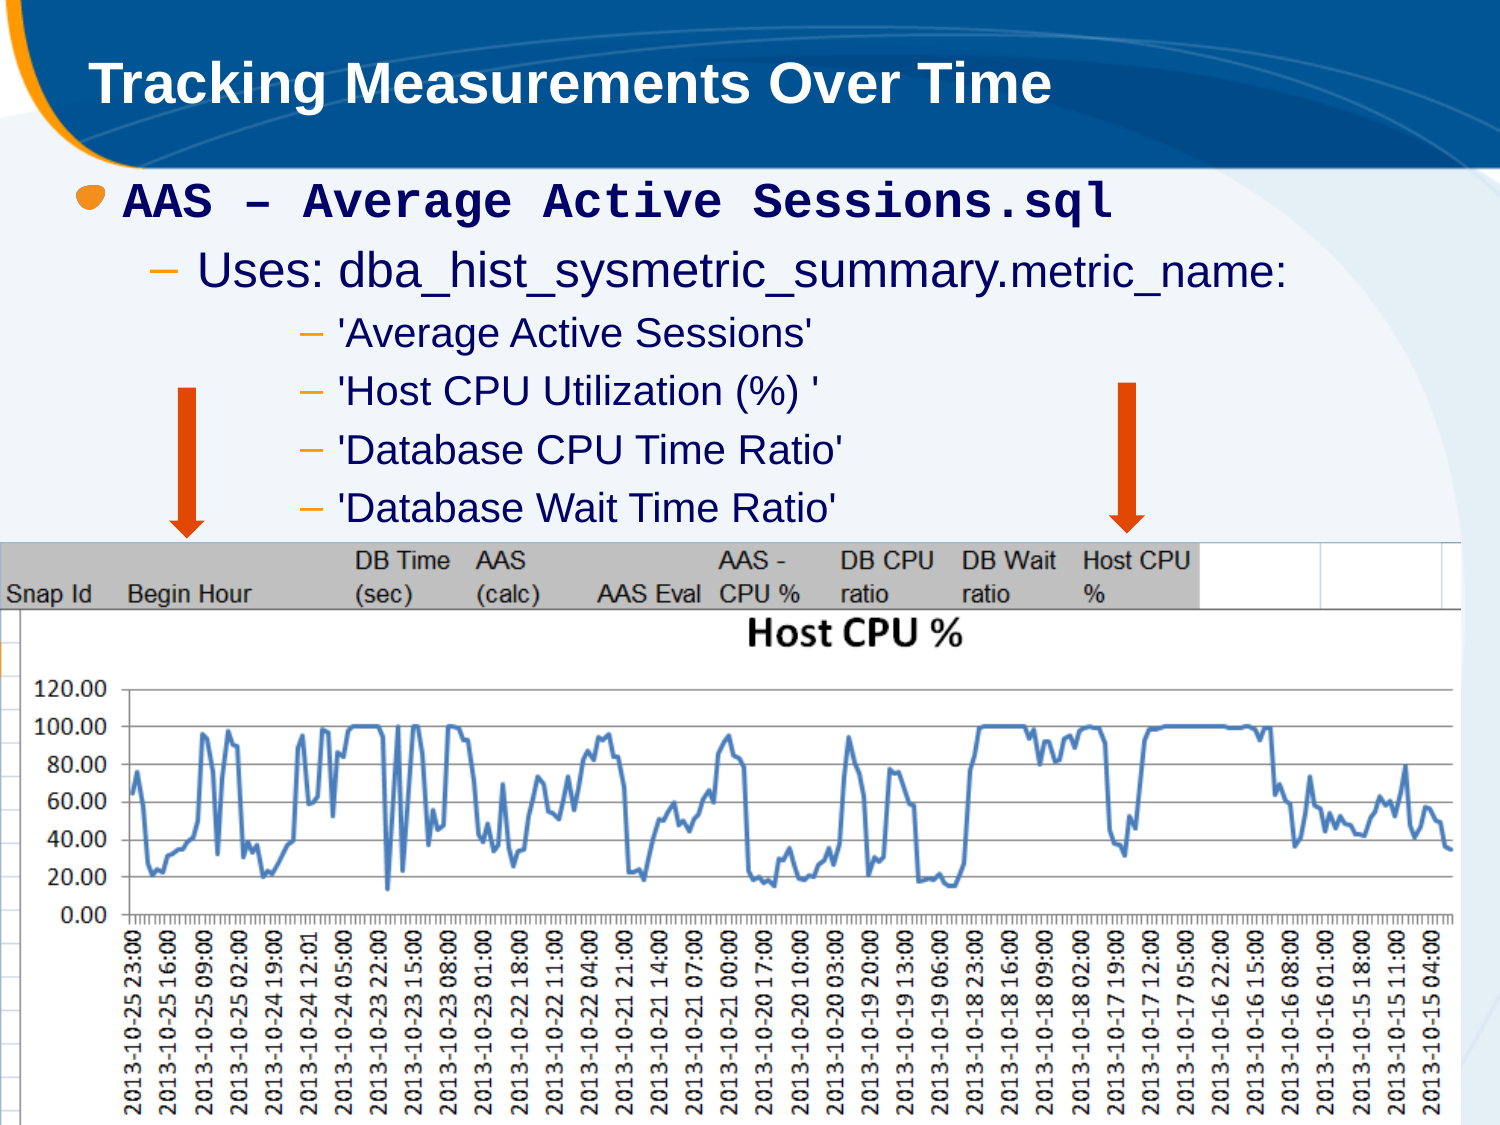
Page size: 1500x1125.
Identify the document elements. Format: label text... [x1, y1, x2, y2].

picture [0, 0, 1500, 1125]
text_box [1108, 382, 1145, 534]
picture [75, 184, 102, 211]
list AAS – Average Active Sessions.sql Uses: dba_hist_sysmetric_summary.metric_name: 'Average Active Sessions' 'Host CPU Utilization (%) ' 'Database CPU Time Ratio' 'Database Wait Time Ratio' [74, 167, 1426, 540]
text_box [168, 387, 205, 539]
title Tracking Measurements Over Time [88, 0, 1500, 173]
